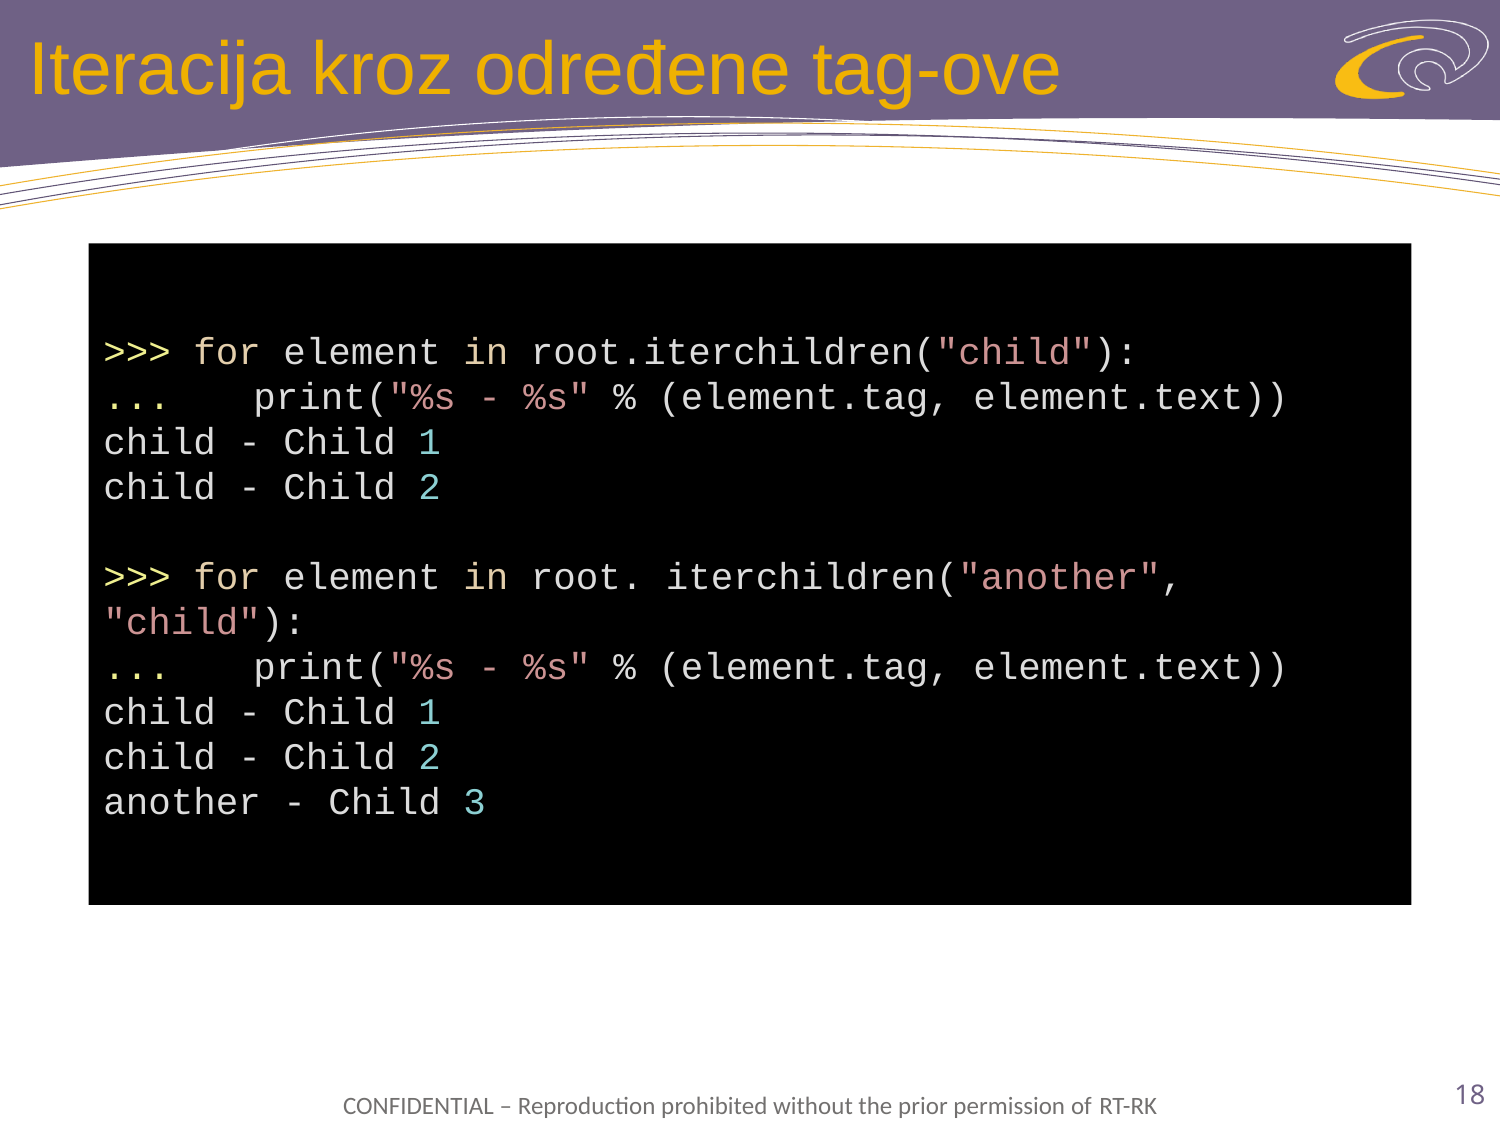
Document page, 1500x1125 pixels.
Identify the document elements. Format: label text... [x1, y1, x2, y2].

text_box >>> for element in root.iterchildren("child"): ... print("%s - %s" % (element.tag, element.text)) child - Child 1 child - Child 2 >>> for element in root. iterchildren("another", "child"): ... print("%s - %s" % (element.tag, element.text)) child - Child 1 child - Child 2 another - Child 3 [86, 241, 1413, 907]
picture [1322, 0, 1500, 102]
title Iteracija kroz određene tag-ove [13, 19, 1313, 138]
